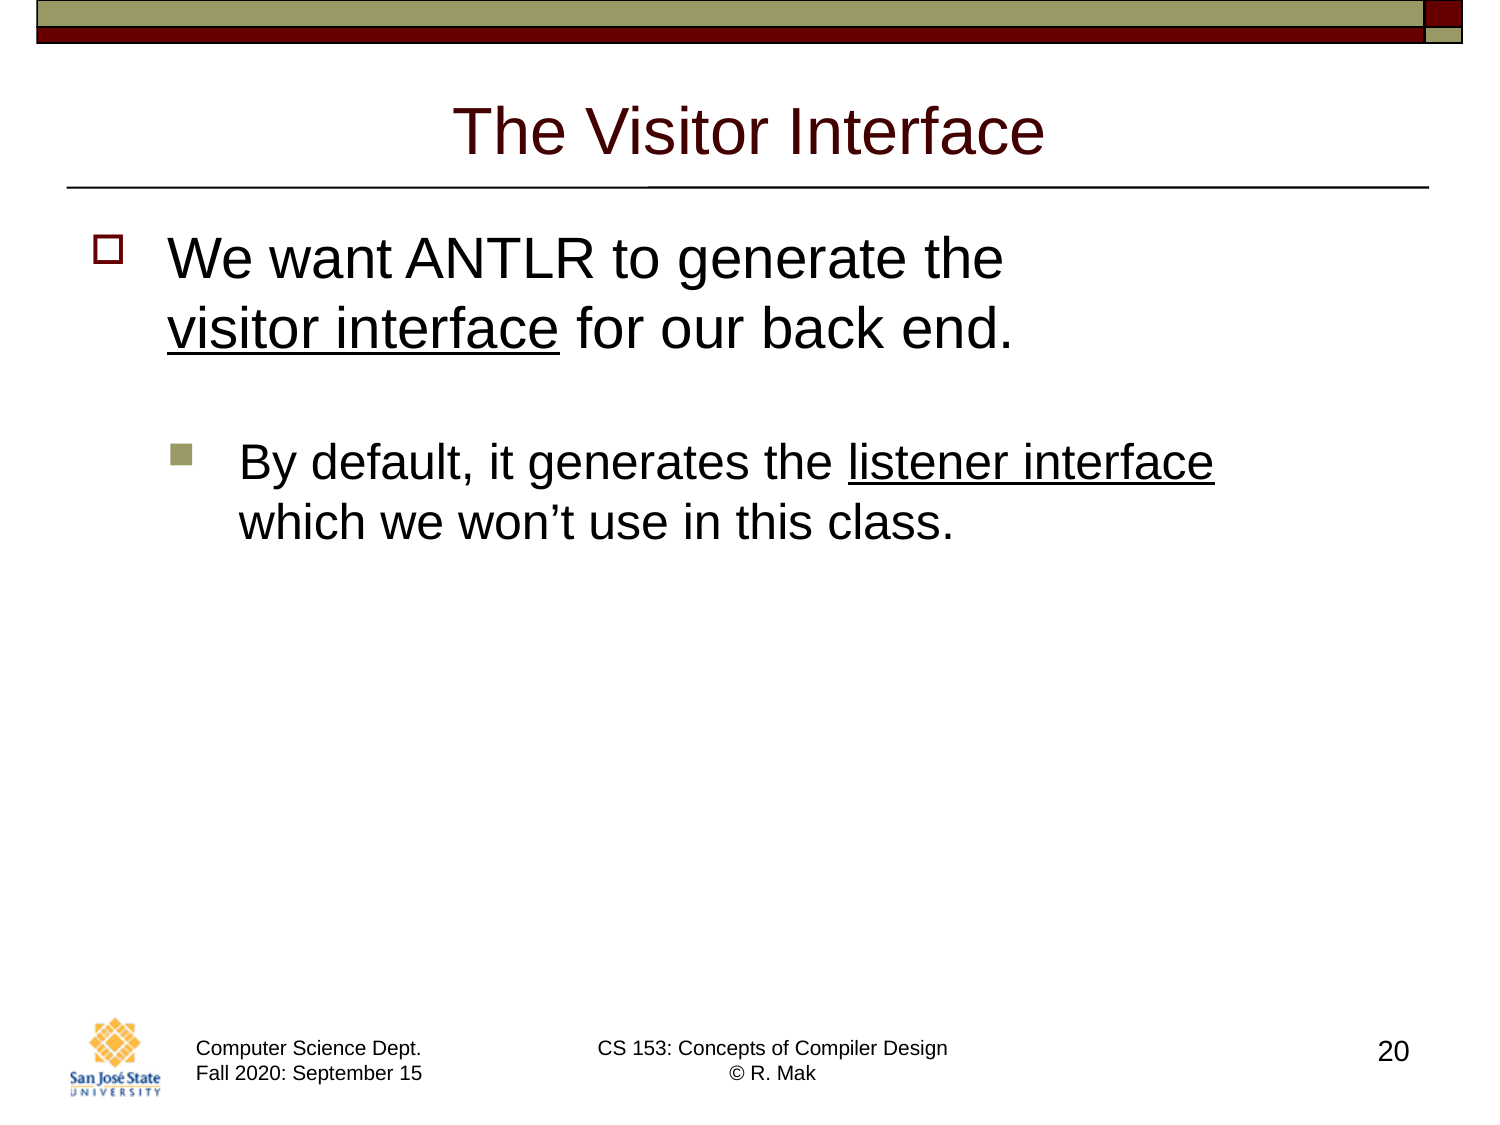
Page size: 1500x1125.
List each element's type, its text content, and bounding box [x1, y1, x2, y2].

slide_number 20 [1320, 1025, 1425, 1100]
picture [60, 1012, 166, 1112]
title The Visitor Interface [75, 67, 1425, 175]
list We want ANTLR to generate the visitor interface for our back end. By default, it generates the listener interface which we won’t use in this class. [75, 212, 1425, 1006]
